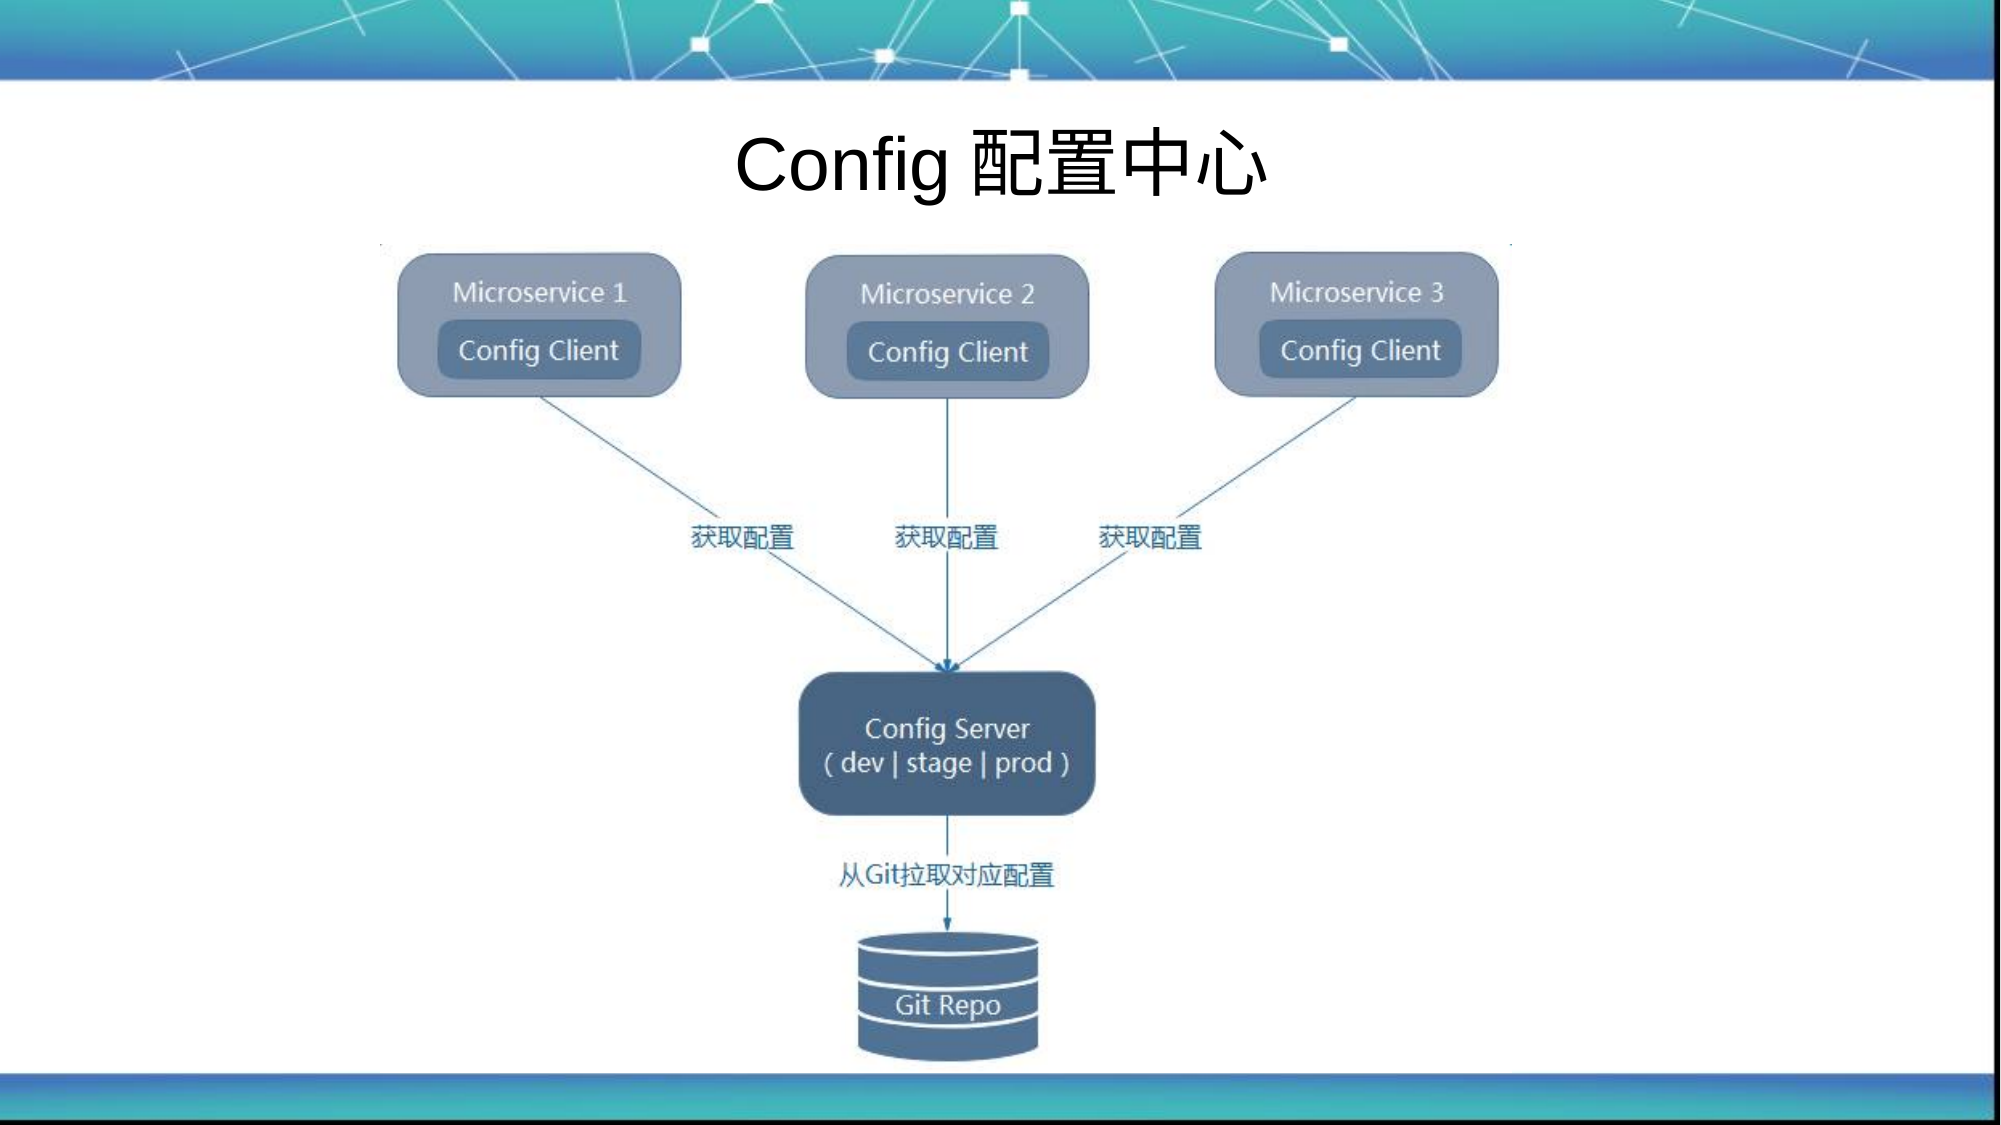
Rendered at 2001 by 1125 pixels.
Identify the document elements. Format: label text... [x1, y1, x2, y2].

title Config配置中心 [102, 101, 1903, 221]
picture [0, 0, 2001, 1125]
